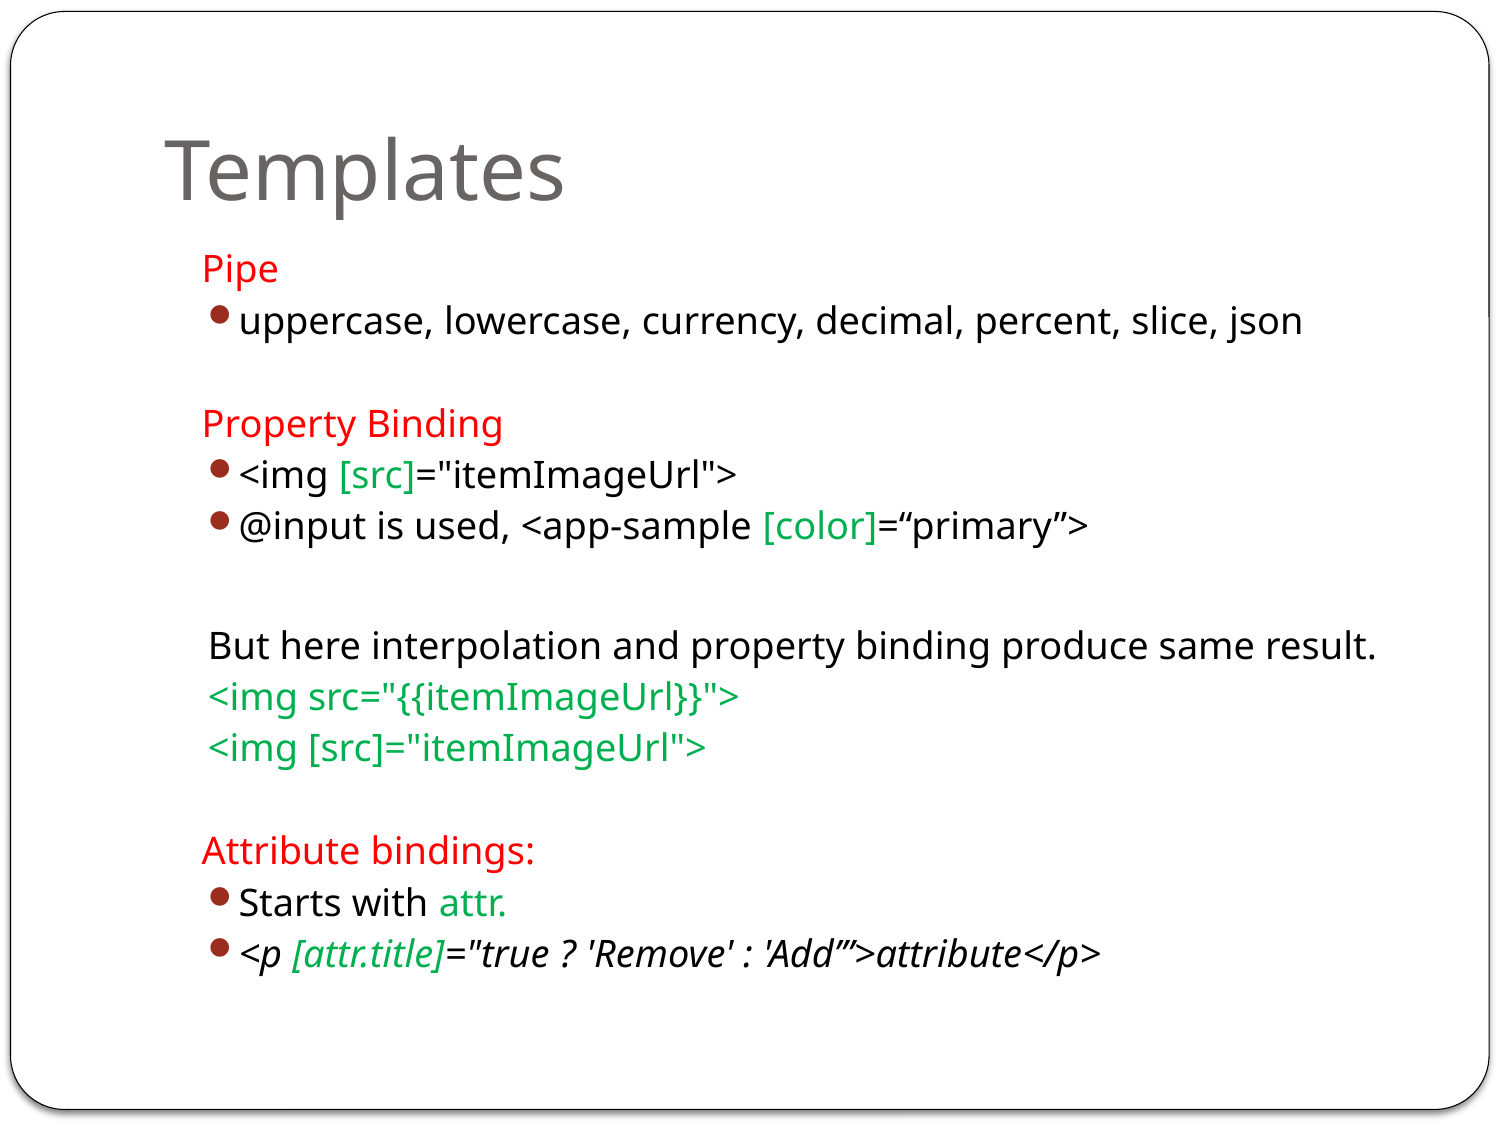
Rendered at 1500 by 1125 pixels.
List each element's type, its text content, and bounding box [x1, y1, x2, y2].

list Pipe uppercase, lowercase, currency, decimal, percent, slice, json Property Binding <img [src]="itemImageUrl"> @input is used, <app-sample [color]=“primary”> But here interpolation and property binding produce same result. <img src="{{itemImageUrl}}"> <img [src]="itemImageUrl"> Attribute bindings: Starts with attr. <p [attr.title]="true ? 'Remove' : 'Add’”>attribute</p> [150, 237, 1425, 988]
title Templates [150, 45, 1425, 233]
